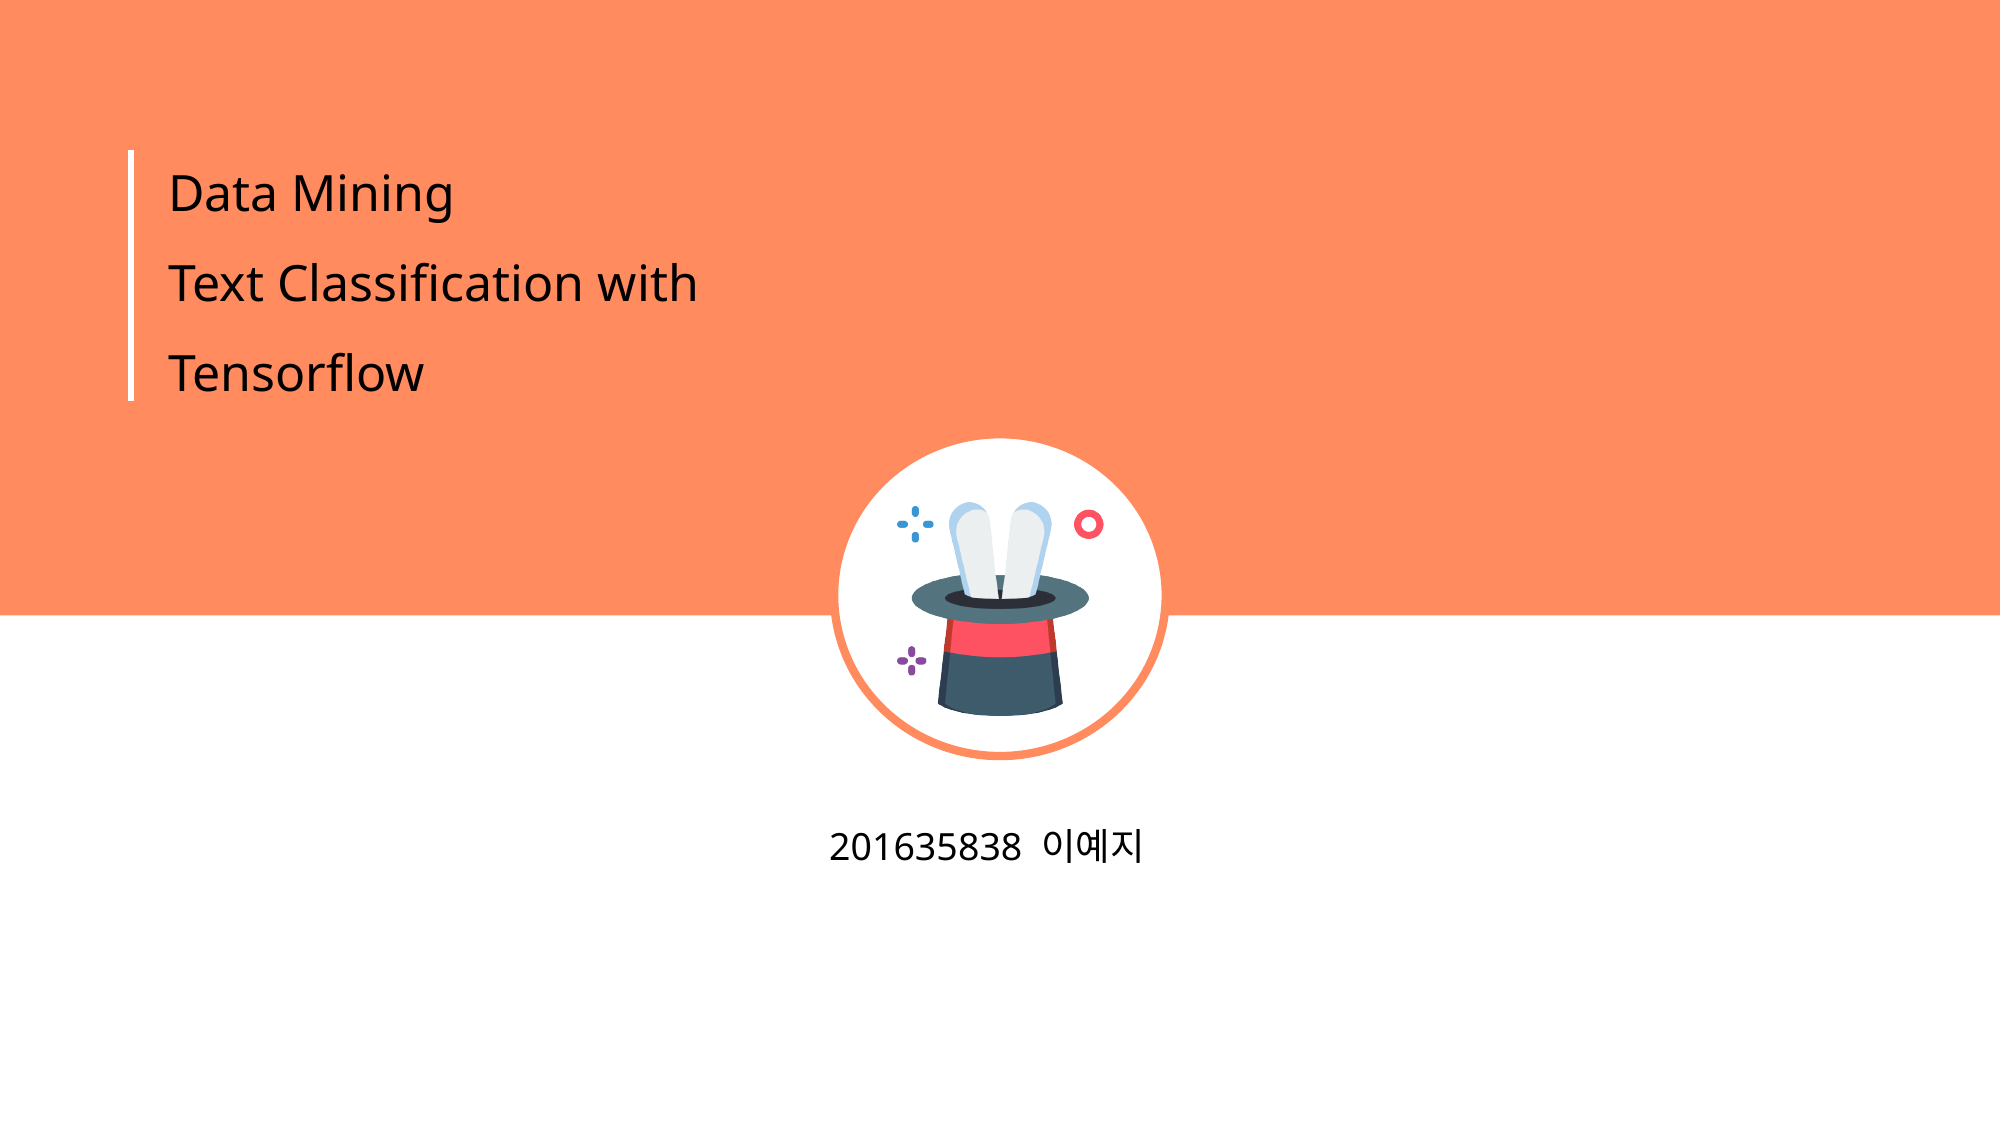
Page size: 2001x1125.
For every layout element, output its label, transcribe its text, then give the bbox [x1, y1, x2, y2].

text_box [0, 614, 2000, 1125]
text_box 201635838 이예지 [814, 793, 1186, 876]
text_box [131, 123, 921, 402]
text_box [834, 434, 1166, 757]
